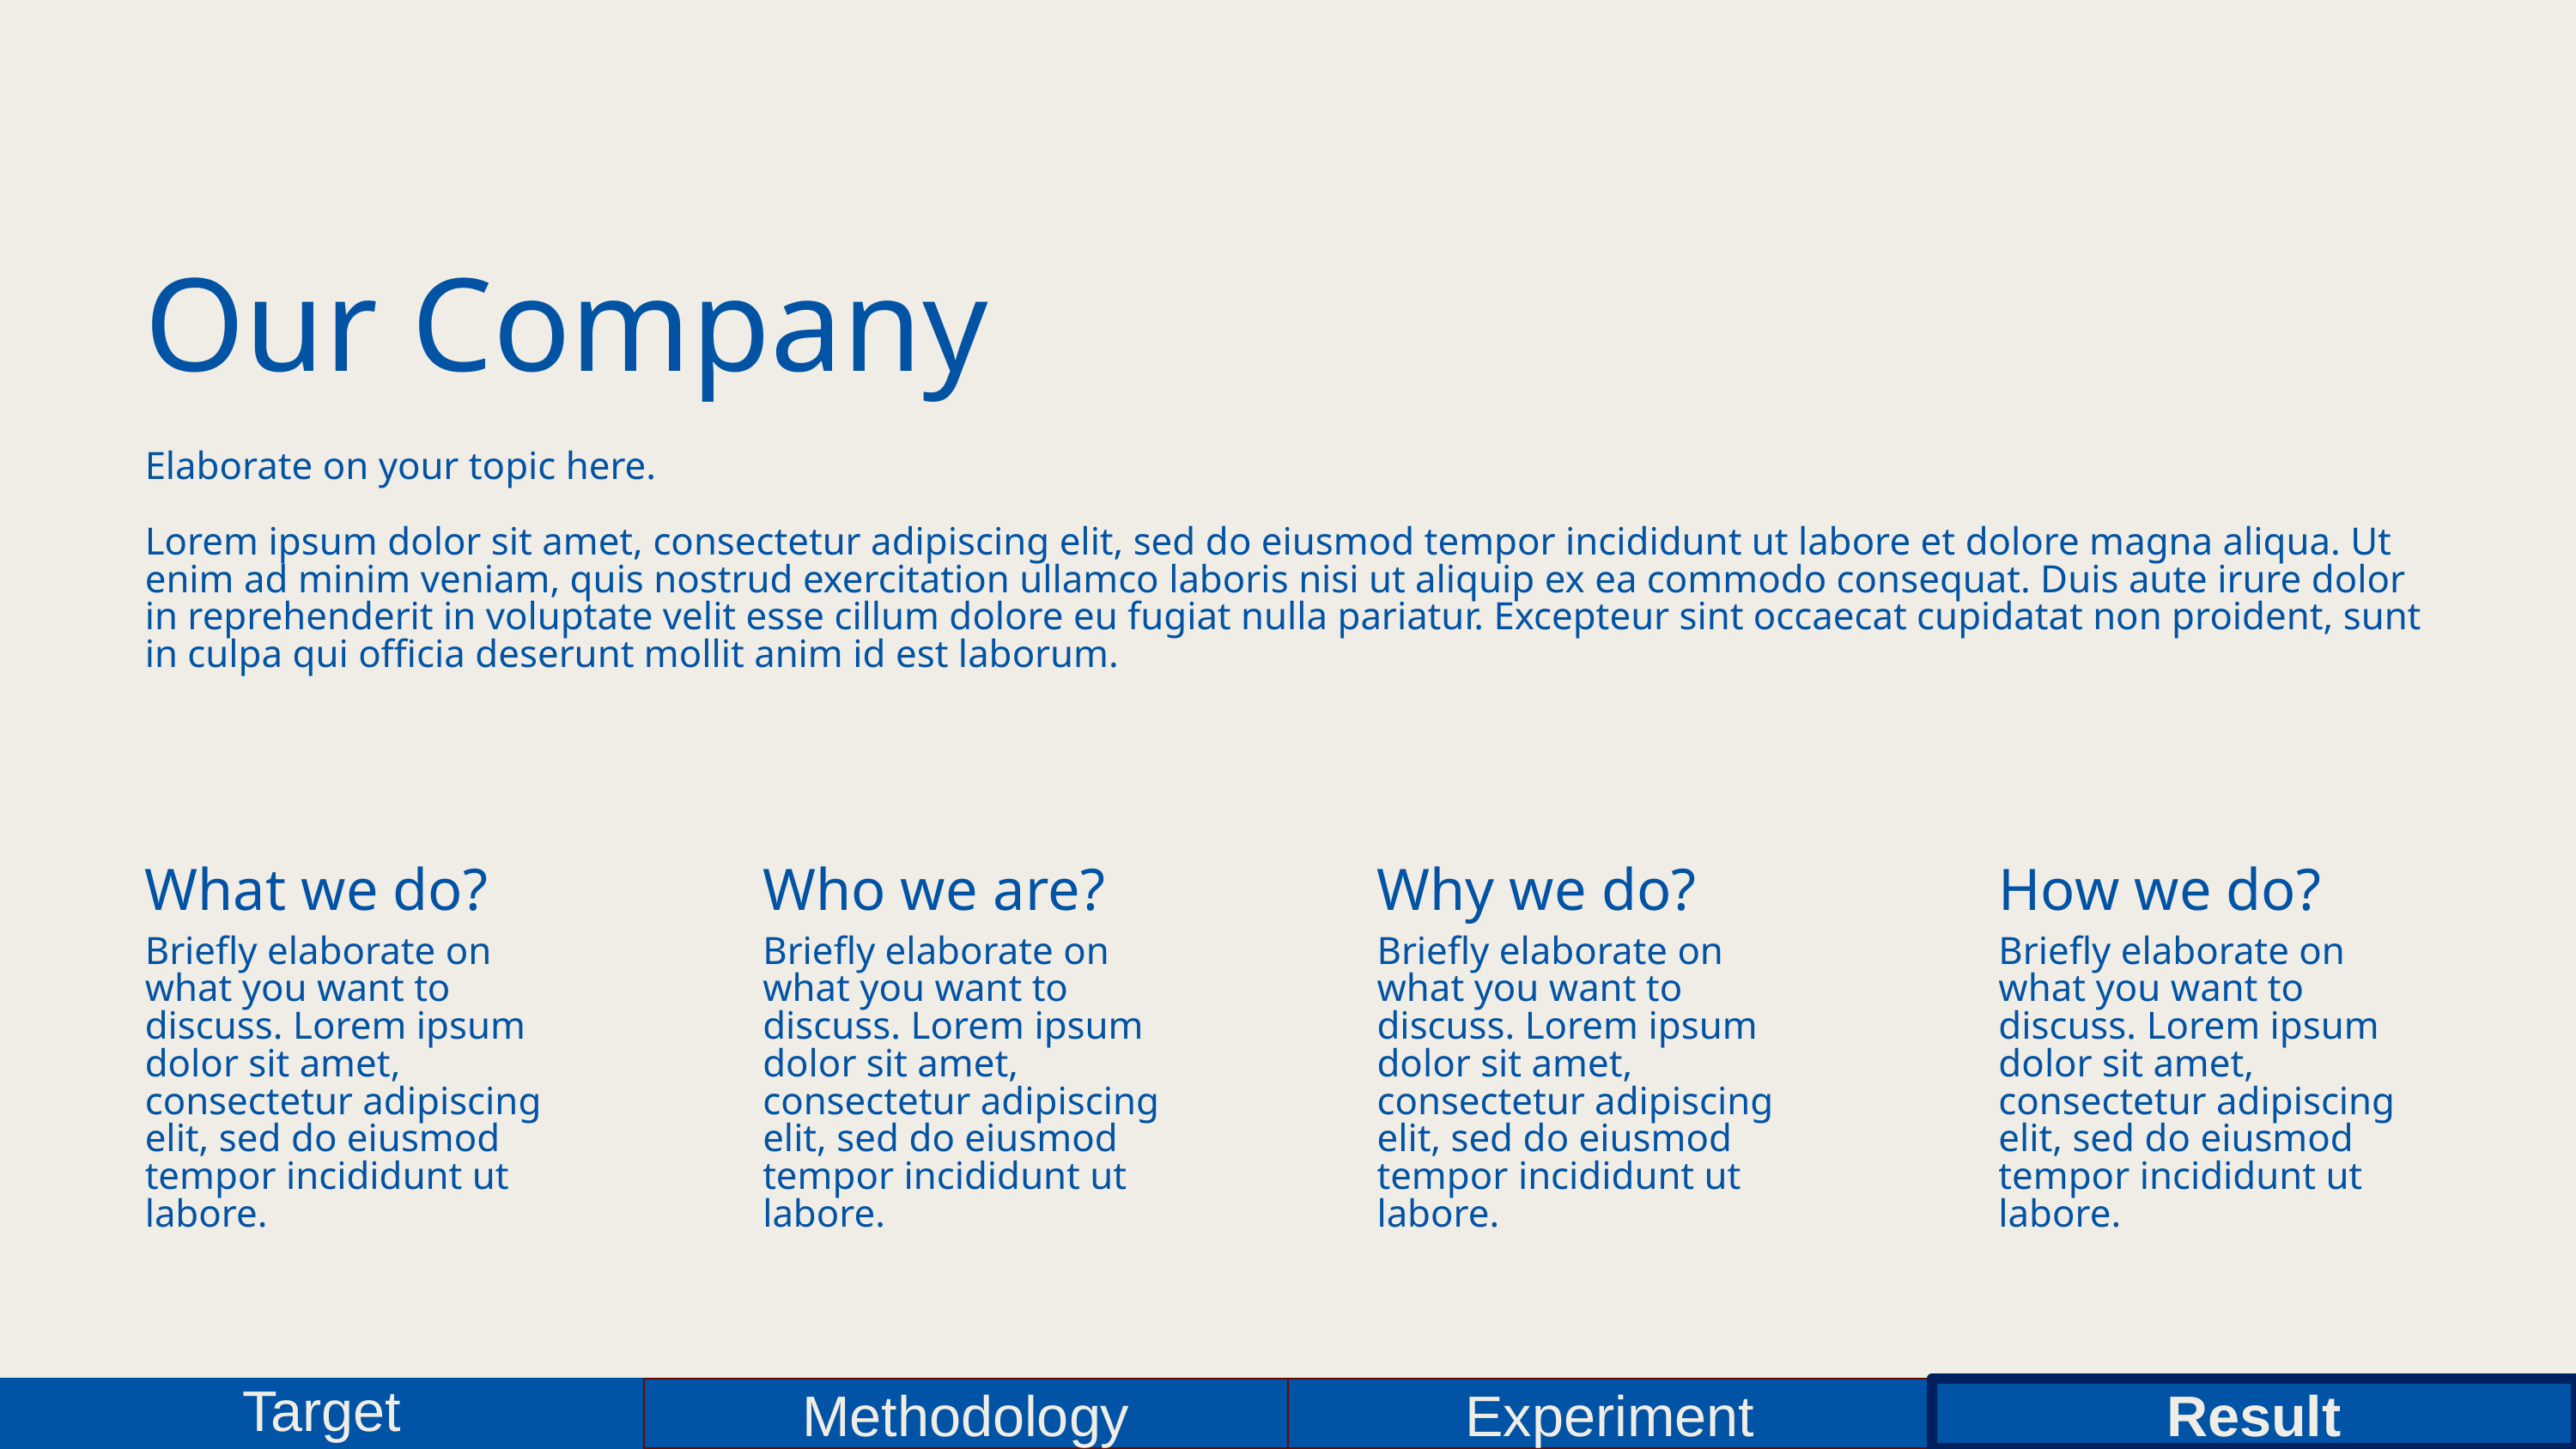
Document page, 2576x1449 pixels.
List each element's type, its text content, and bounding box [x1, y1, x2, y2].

text_box Methodology [643, 1378, 1287, 1449]
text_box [1376, 852, 1818, 1201]
text_box Experiment [1287, 1378, 1931, 1449]
text_box Elaborate on your topic here. Lorem ipsum dolor sit amet, consectetur adipiscing elit, sed do eiusmod tempor incididunt ut labore et dolore magna aliqua. Ut enim ad minim veniam, quis nostrud exercitation ullamco laboris nisi ut aliquip ex ea commodo consequat. Duis aute irure dolor in reprehenderit in voluptate velit esse cillum dolore eu fugiat nulla pariatur. Excepteur sint occaecat cupidatat non proident, sunt in culpa qui officia deserunt mollit anim id est laborum. [144, 449, 2432, 676]
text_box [1998, 852, 2432, 1201]
text_box Target [0, 1378, 643, 1449]
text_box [144, 852, 581, 1201]
text_box Our Company [144, 268, 1289, 397]
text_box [762, 852, 1196, 1201]
text_box Result [1931, 1378, 2576, 1449]
